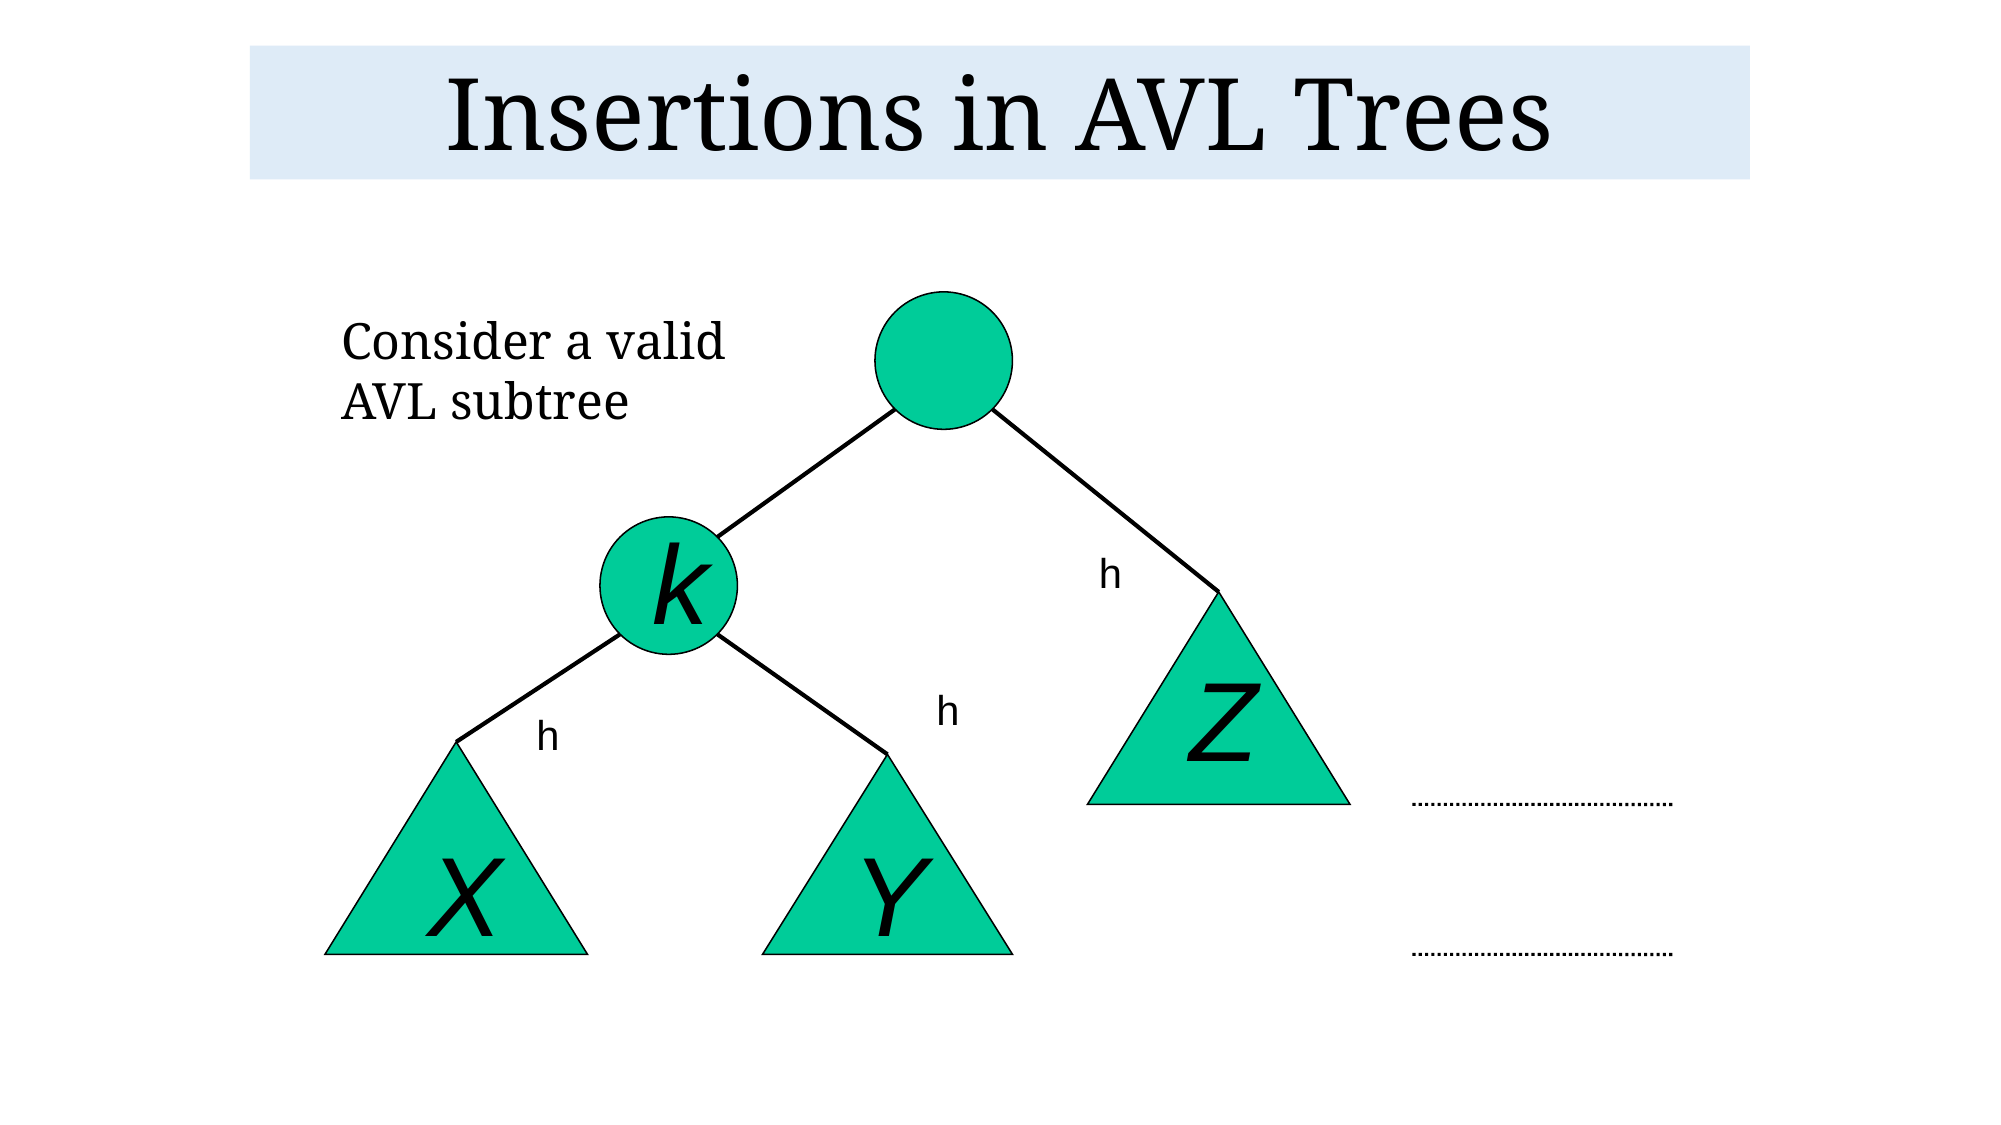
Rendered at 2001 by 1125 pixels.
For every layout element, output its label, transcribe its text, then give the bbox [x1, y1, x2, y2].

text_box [324, 291, 1675, 967]
title Insertions in AVL Trees [249, 45, 1750, 180]
